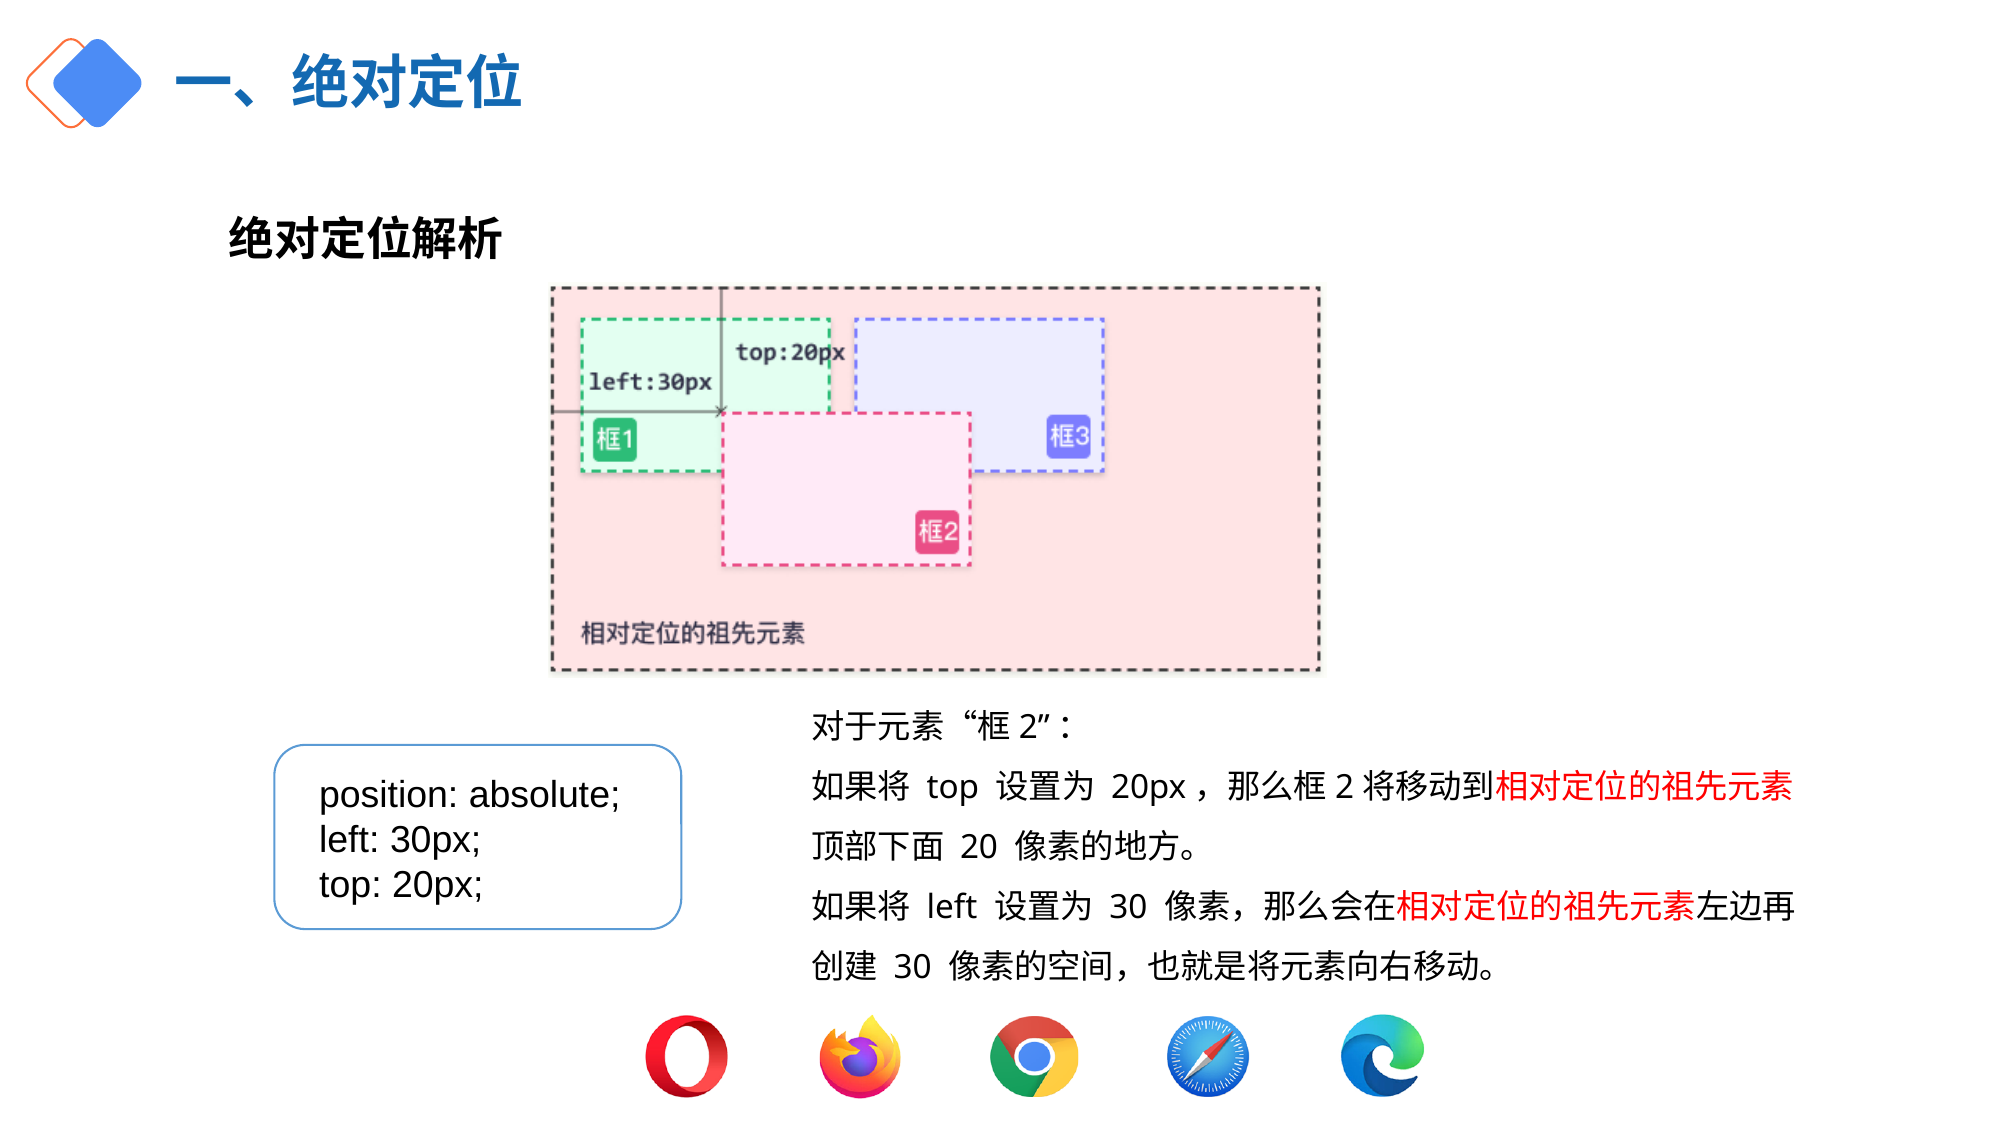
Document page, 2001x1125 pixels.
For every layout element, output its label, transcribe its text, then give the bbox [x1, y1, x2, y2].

text_box 绝对定位解析 [214, 202, 1266, 272]
text_box 对于元素“框2”： 如果将 top 设置为 20px，那么框2将移动到相对定位的祖先元素顶部下面 20 像素的地方。 如果将 left 设置为 30 像素，那么会在相对定位的祖先元素左边再创建 30 像素的空间，也就是将元素向右移动。 [796, 678, 1824, 993]
title 一、绝对定位 [159, 25, 929, 144]
picture [568, 999, 1545, 1110]
picture [547, 282, 1327, 678]
text_box position: absolute; left: 30px; top: 20px; [273, 743, 683, 931]
